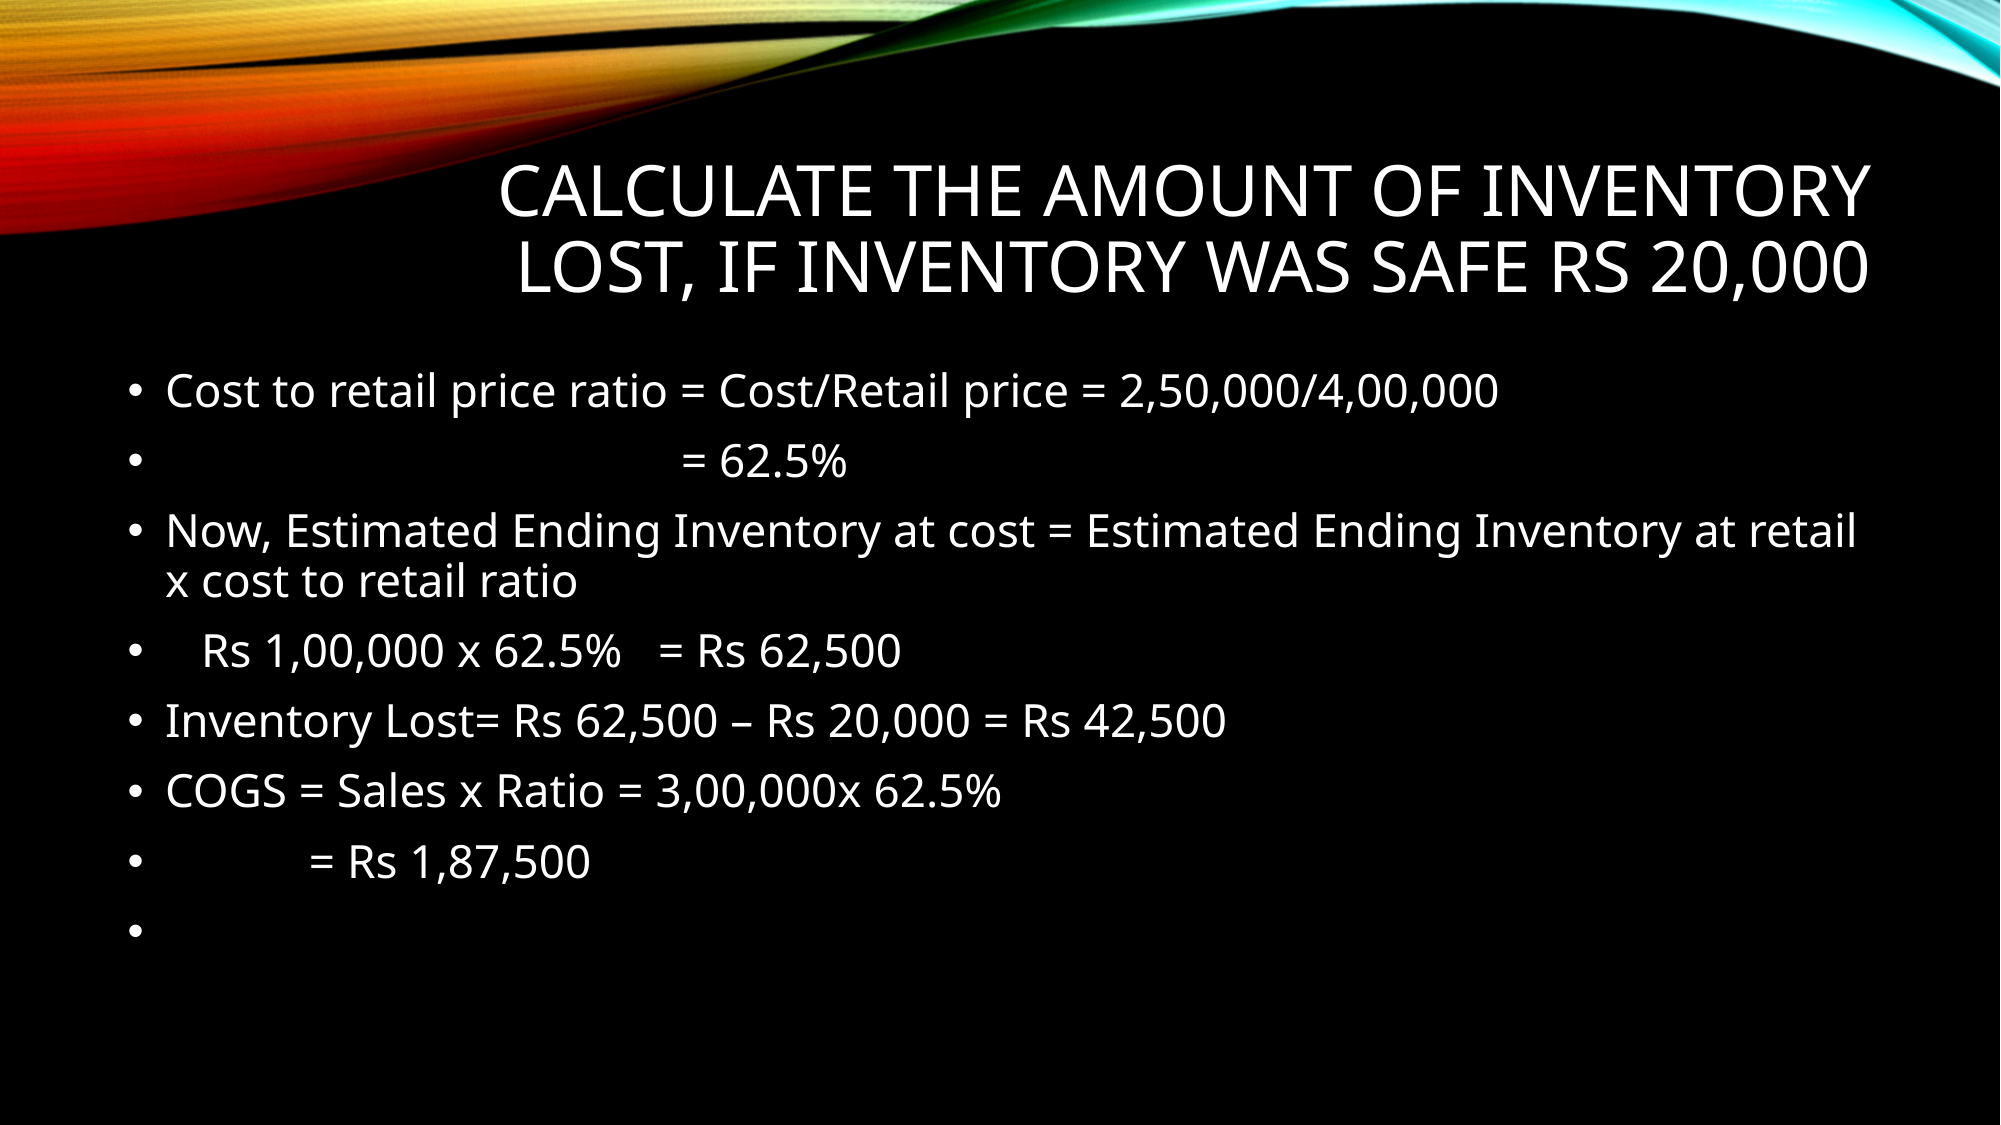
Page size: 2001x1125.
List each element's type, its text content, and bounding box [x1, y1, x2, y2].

title Calculate the amount of Inventory lost, if inventory was safe Rs 20,000 [474, 125, 1888, 338]
picture [0, 0, 2000, 237]
list Cost to retail price ratio = Cost/Retail price = 2,50,000/4,00,000 = 62.5% Now, Estimated Ending Inventory at cost = Estimated Ending Inventory at retail x cost to retail ratio Rs 1,00,000 x 62.5% = Rs 62,500 Inventory Lost= Rs 62,500 – Rs 20,000 = Rs 42,500 COGS = Sales x Ratio = 3,00,000x 62.5% = Rs 1,87,500 [112, 360, 1888, 1021]
